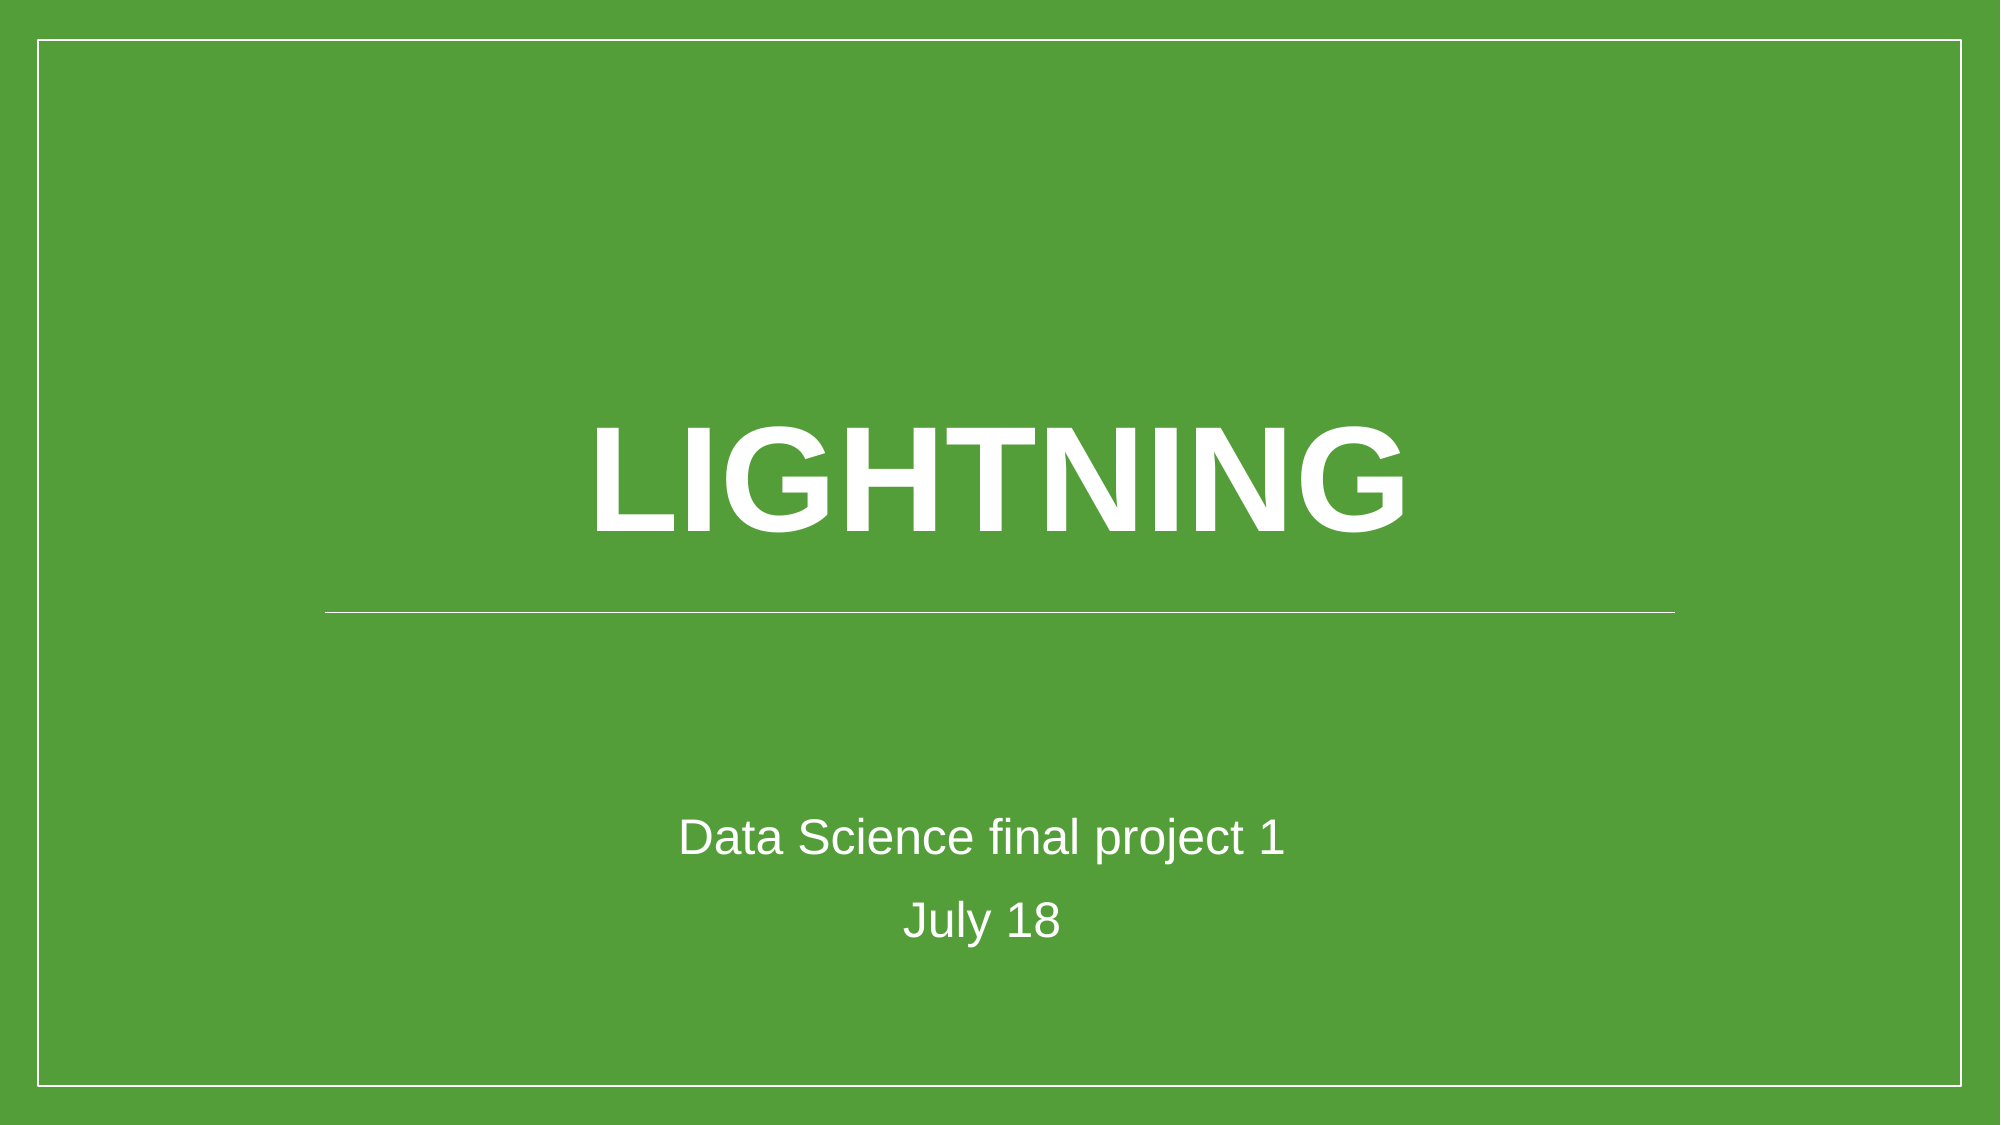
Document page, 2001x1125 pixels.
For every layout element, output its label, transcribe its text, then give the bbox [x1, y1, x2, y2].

title Lightning [265, 344, 1735, 571]
subtitle Data Science final project 1 July 18 [262, 714, 1702, 943]
